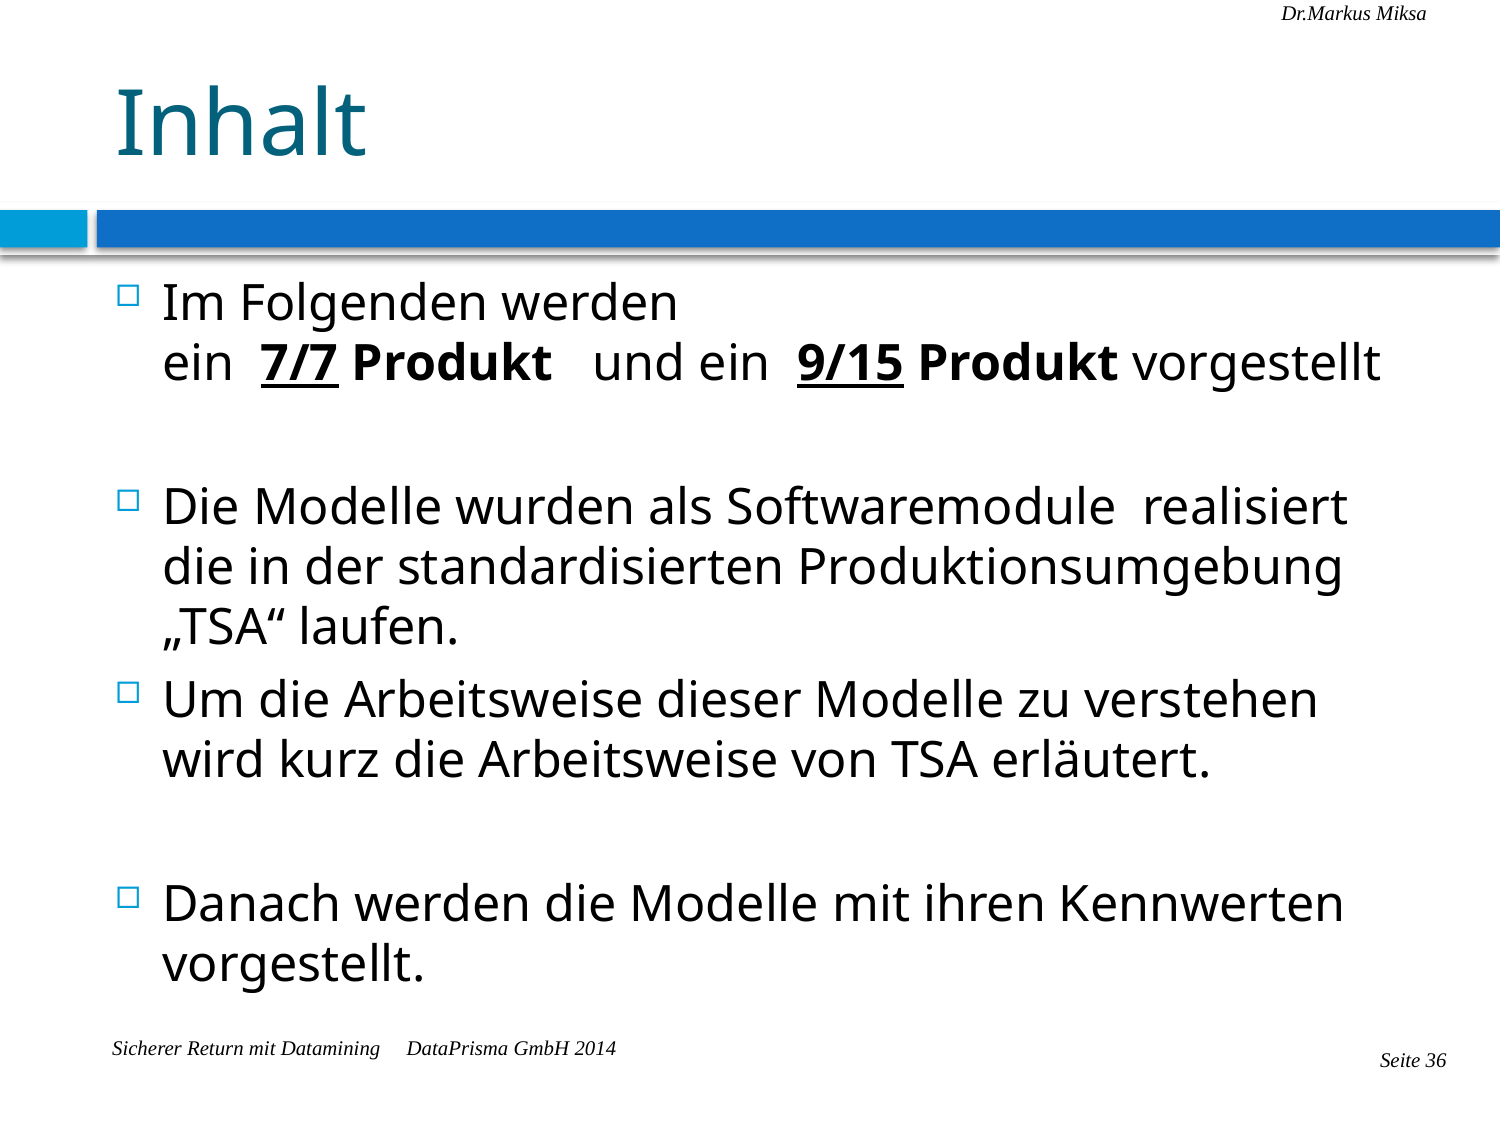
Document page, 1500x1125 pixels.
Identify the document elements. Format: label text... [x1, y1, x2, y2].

list Im Folgenden werden ein 7/7 Produkt und ein 9/15 Produkt vorgestellt Die Modelle wurden als Softwaremodule realisiert die in der standardisierten Produktionsumgebung „TSA“ laufen. Um die Arbeitsweise dieser Modelle zu verstehen wird kurz die Arbeitsweise von TSA erläutert. Danach werden die Modelle mit ihren Kennwerten vorgestellt. [100, 262, 1438, 1000]
title Inhalt [100, 37, 1438, 200]
